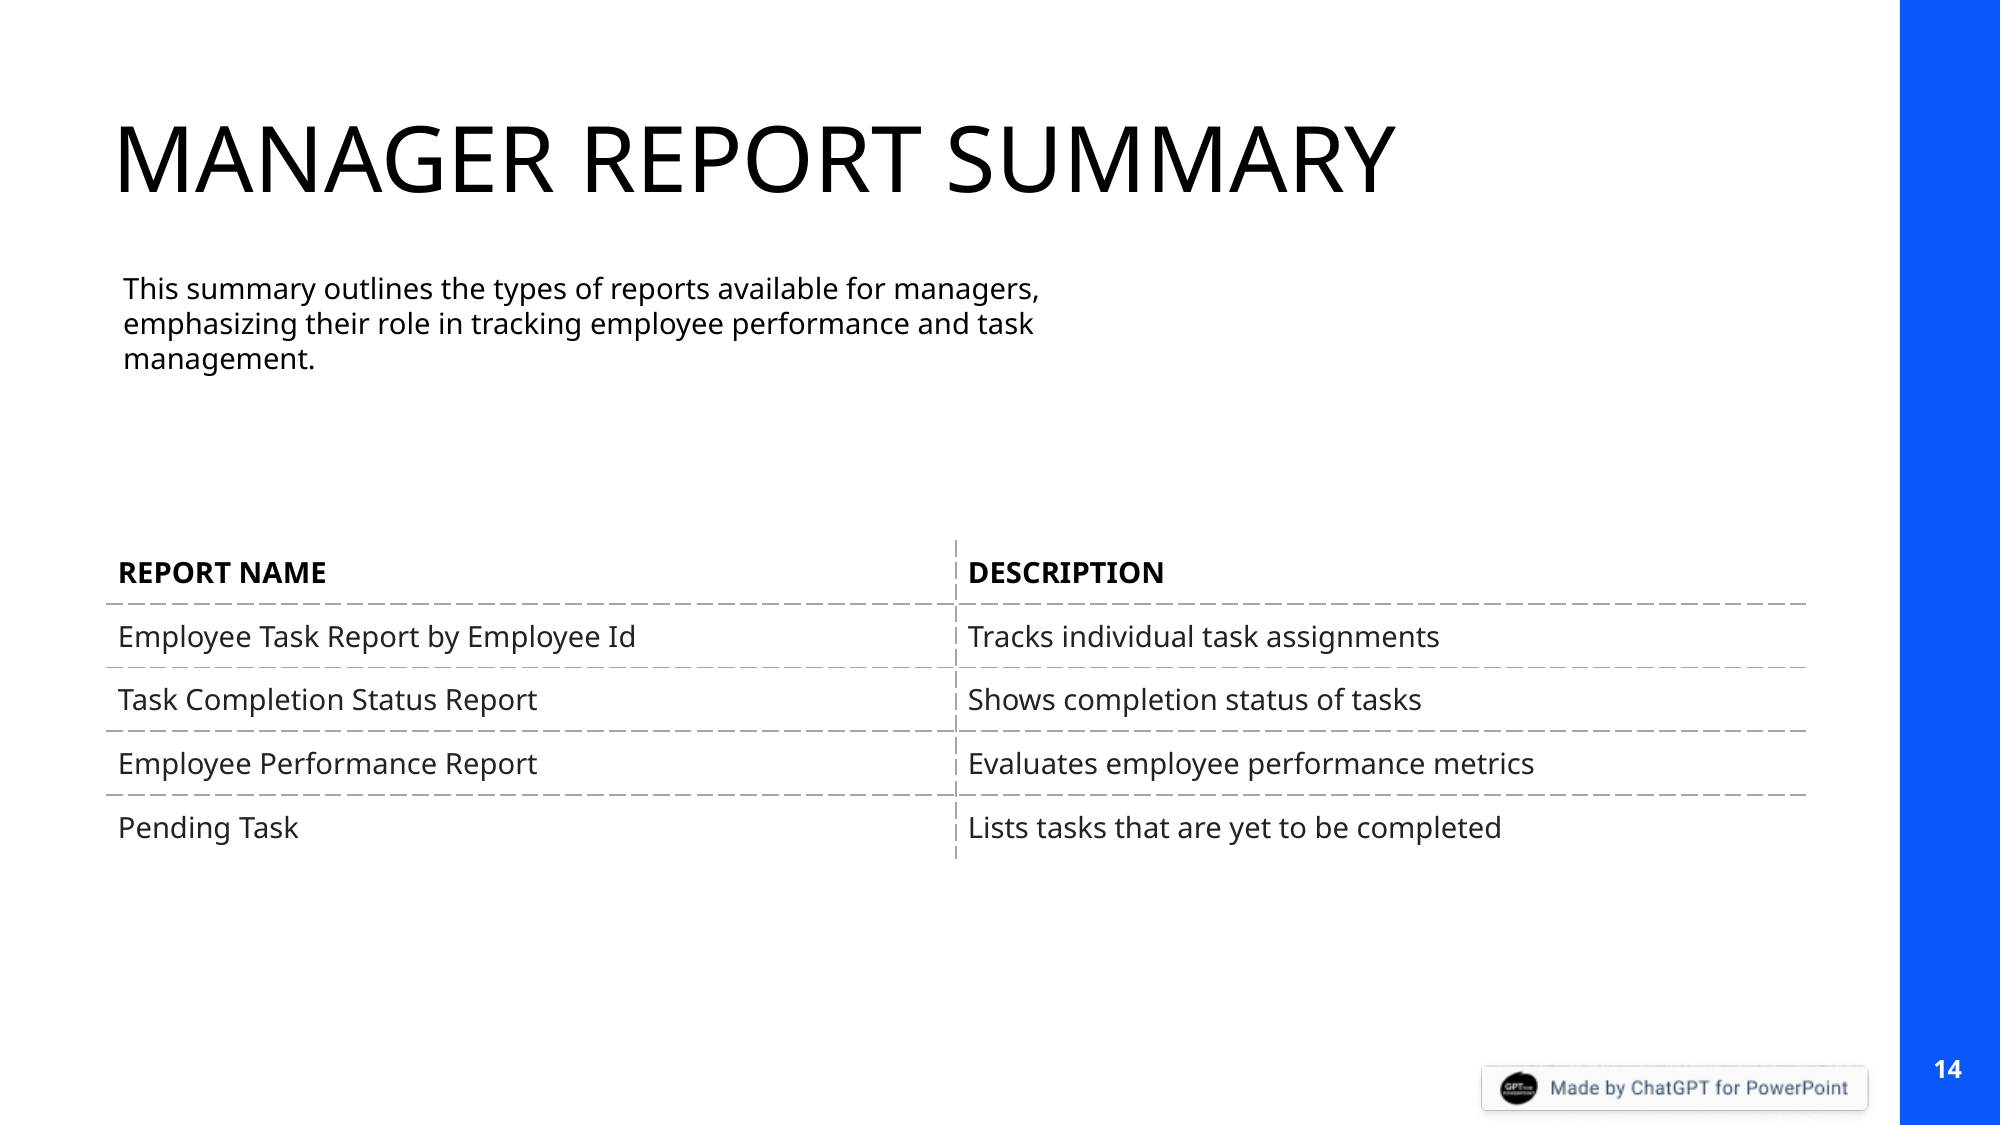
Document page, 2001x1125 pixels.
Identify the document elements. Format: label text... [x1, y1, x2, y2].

table_header DESCRIPTION [956, 540, 1806, 604]
table_cell Evaluates employee performance metrics [956, 731, 1806, 795]
table_cell Employee Task Report by Employee Id [106, 604, 956, 668]
table_cell Task Completion Status Report [106, 668, 956, 731]
table_cell Lists tasks that are yet to be completed [956, 795, 1806, 859]
table_cell Tracks individual task assignments [956, 604, 1806, 668]
slide_number 14 [1897, 1041, 1998, 1100]
table_header REPORT NAME [106, 540, 956, 604]
table_cell Pending Task [106, 795, 956, 859]
text_box MANAGER REPORT SUMMARY [97, 93, 1798, 250]
text_box This summary outlines the types of reports available for managers, emphasizing their role in tracking employee performance and task management. [108, 258, 1098, 388]
table_cell Shows completion status of tasks [956, 668, 1806, 731]
table_cell Employee Performance Report [106, 731, 956, 795]
picture [1466, 1052, 1884, 1125]
